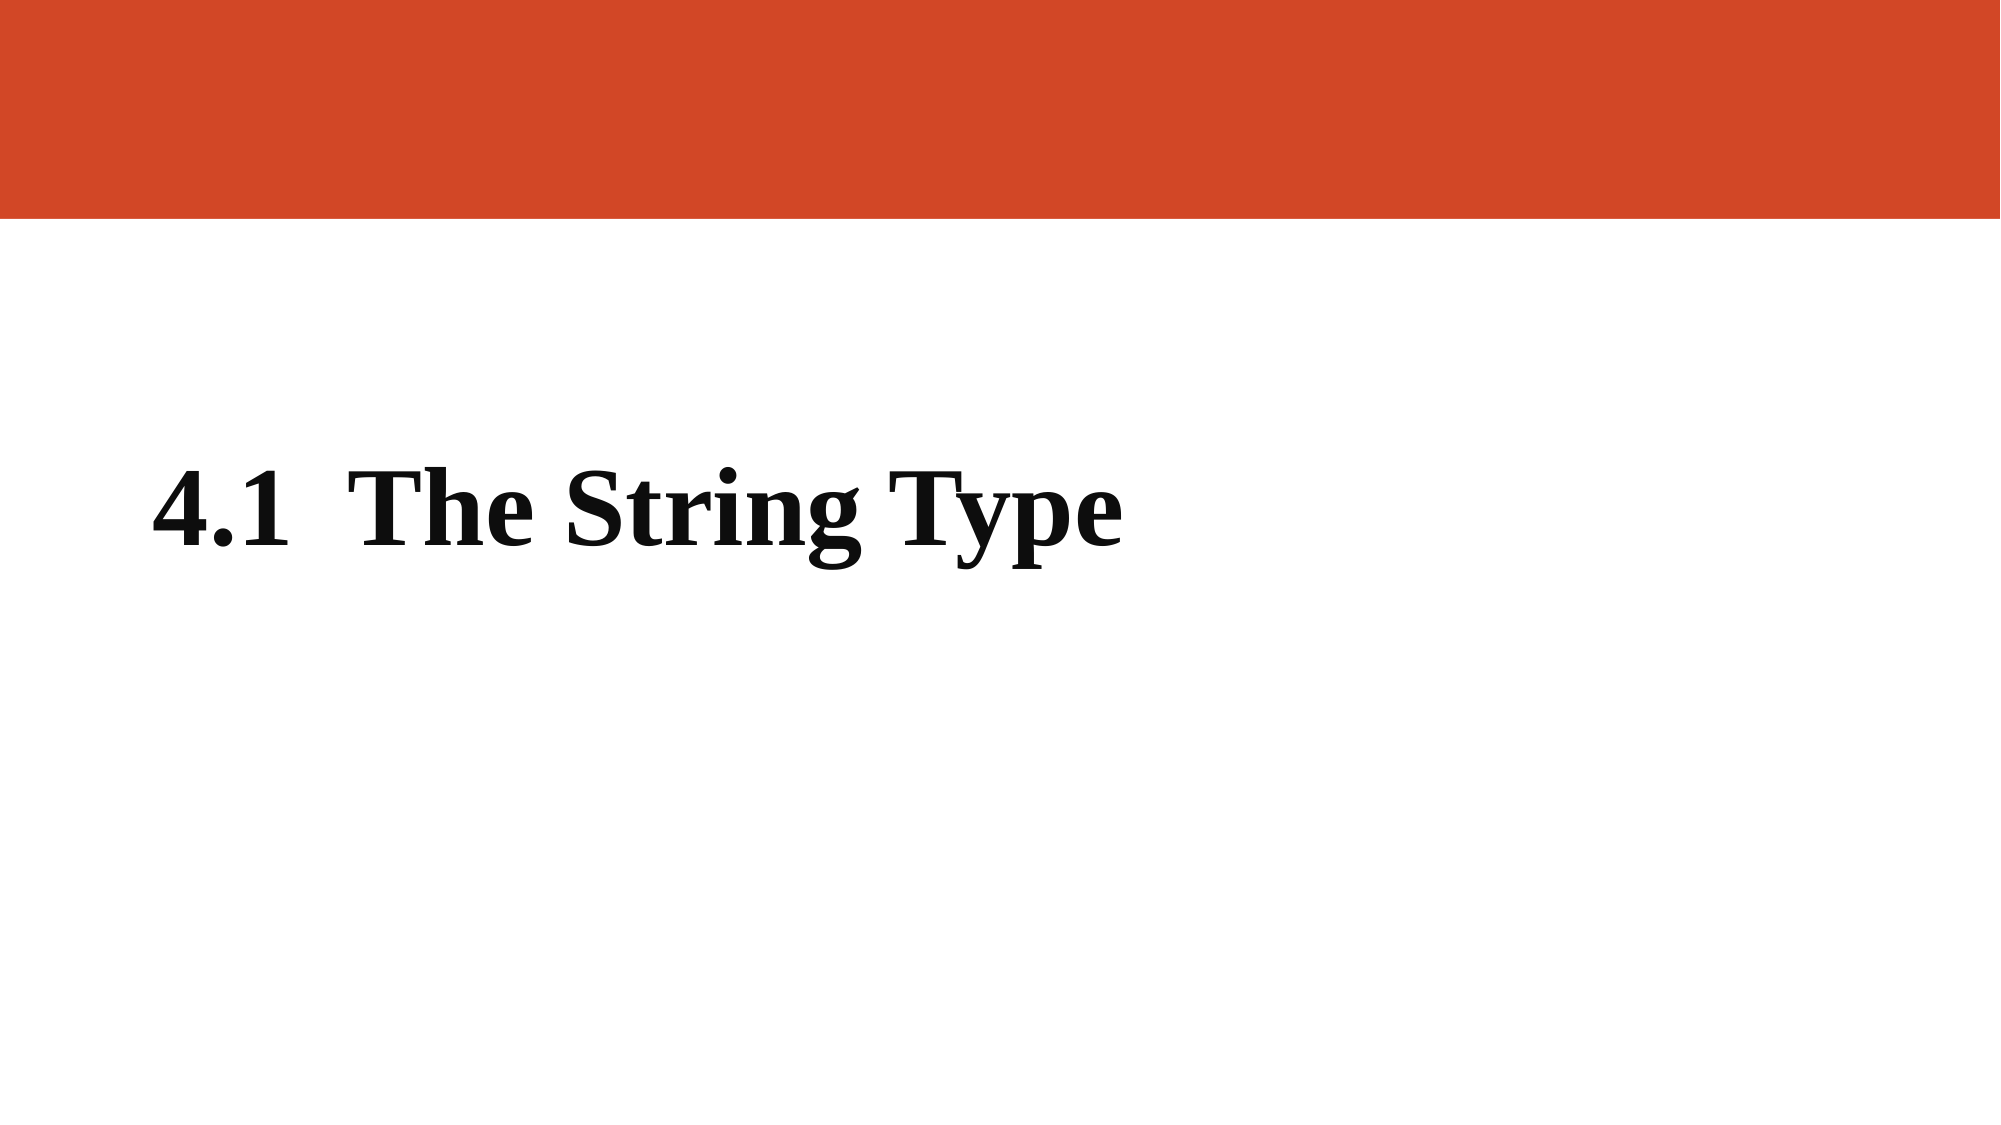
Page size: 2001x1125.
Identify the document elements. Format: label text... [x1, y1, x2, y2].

title 4.1 The String Type [137, 377, 1902, 576]
